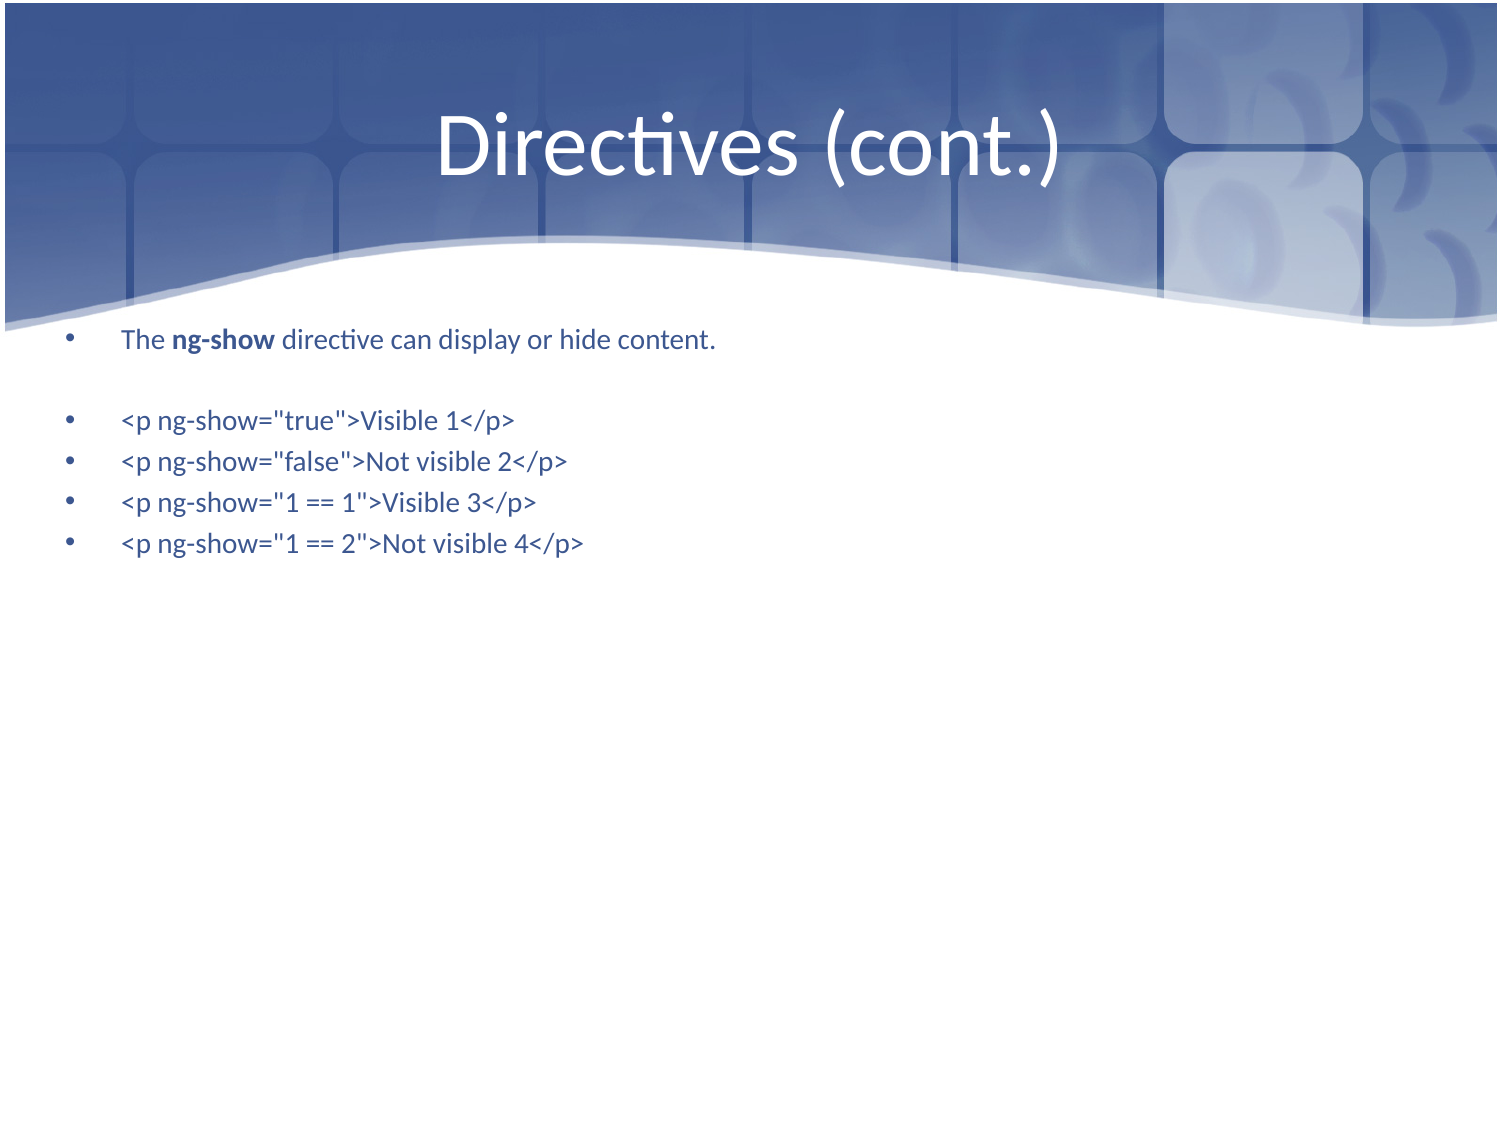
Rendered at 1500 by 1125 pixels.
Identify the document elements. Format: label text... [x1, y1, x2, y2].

picture [0, 0, 1500, 1125]
list The ng-show directive can display or hide content. <p ng-show="true">Visible 1</p> <p ng-show="false">Not visible 2</p> <p ng-show="1 == 1">Visible 3</p> <p ng-show="1 == 2">Not visible 4</p> [49, 312, 1451, 738]
title Directives (cont.) [74, 44, 1426, 233]
